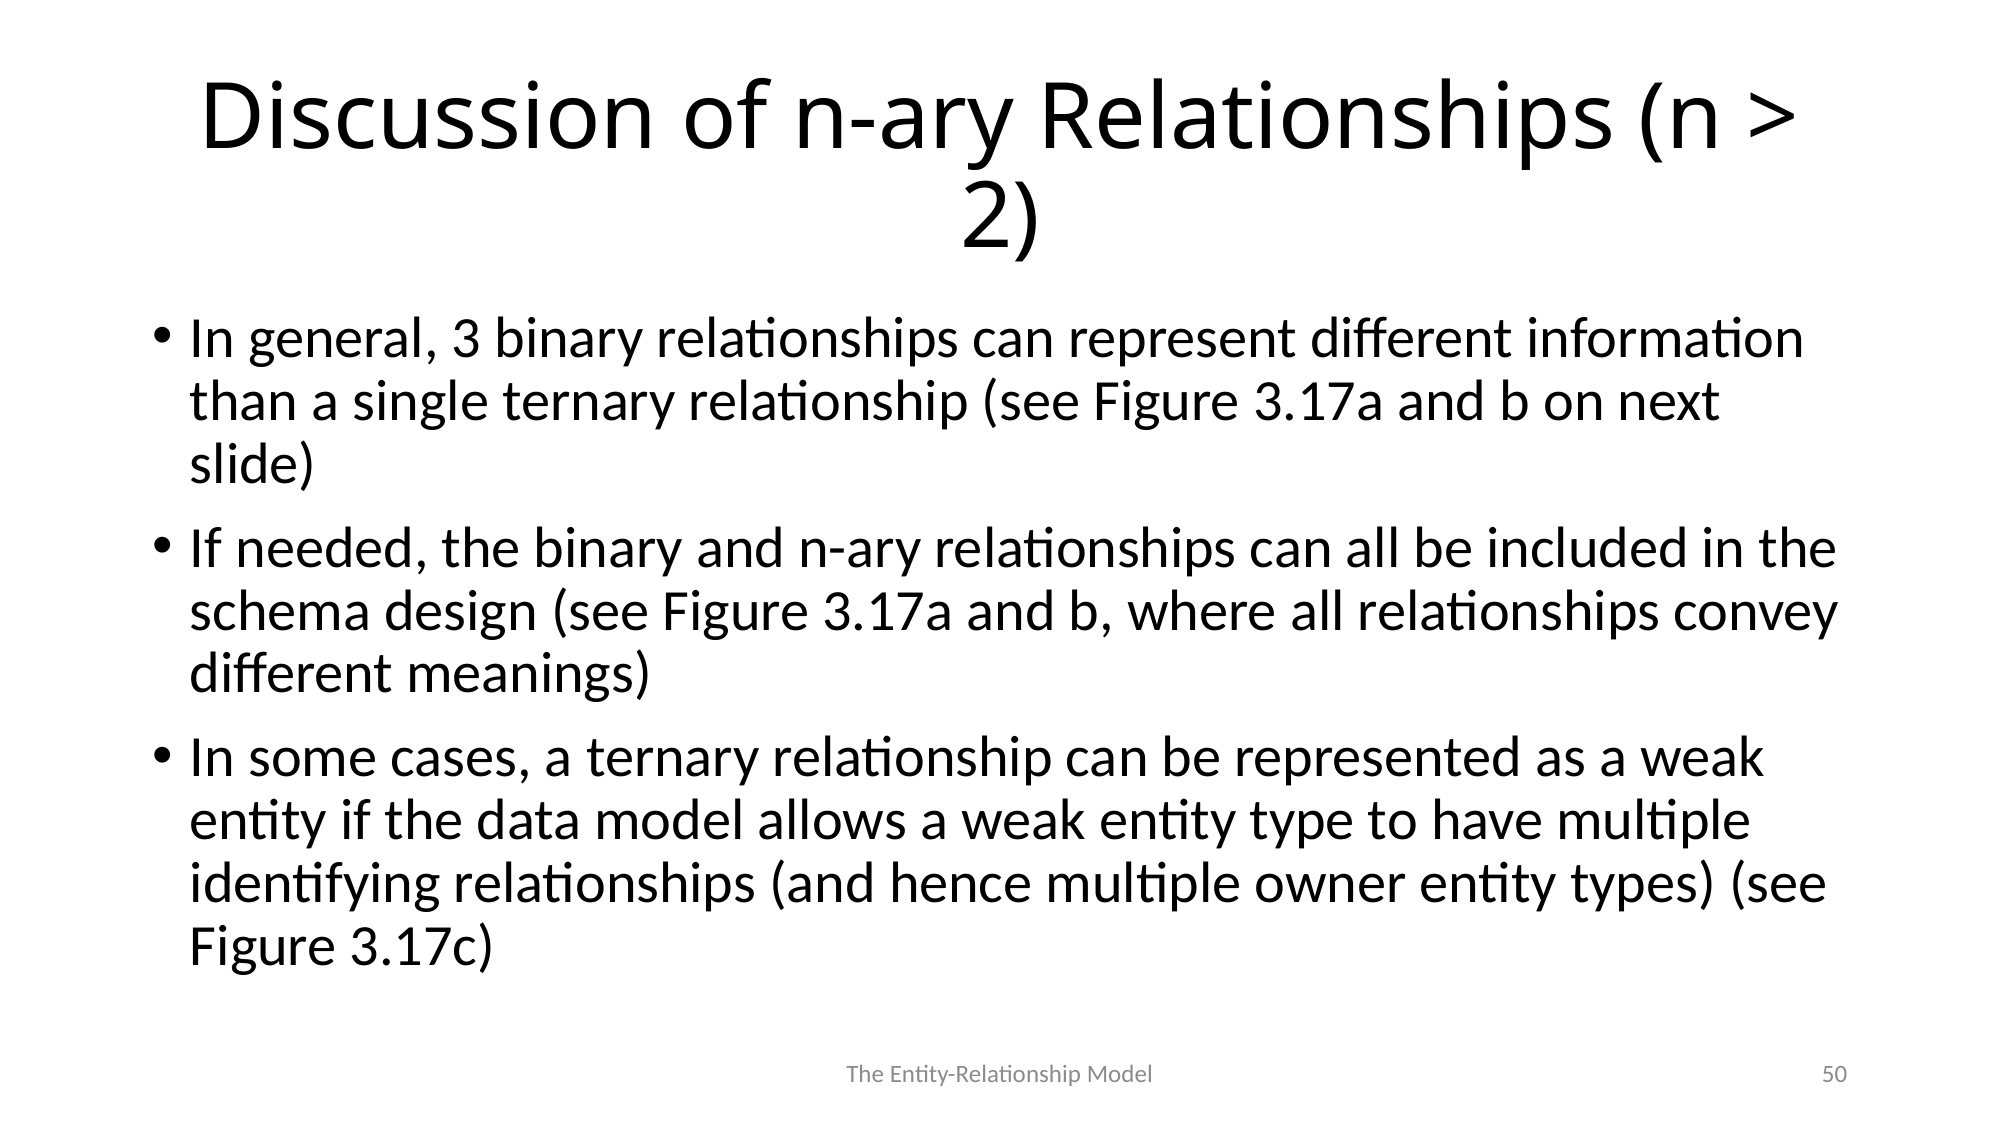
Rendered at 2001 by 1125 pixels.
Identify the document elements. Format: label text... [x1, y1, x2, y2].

footer The Entity-Relationship Model [662, 1042, 1338, 1103]
slide_number 50 [1412, 1042, 1863, 1103]
list In general, 3 binary relationships can represent different information than a single ternary relationship (see Figure 3.17a and b on next slide) If needed, the binary and n-ary relationships can all be included in the schema design (see Figure 3.17a and b, where all relationships convey different meanings) In some cases, a ternary relationship can be represented as a weak entity if the data model allows a weak entity type to have multiple identifying relationships (and hence multiple owner entity types) (see Figure 3.17c) [137, 299, 1863, 1014]
title Discussion of n-ary Relationships (n > 2) [137, 59, 1863, 278]
